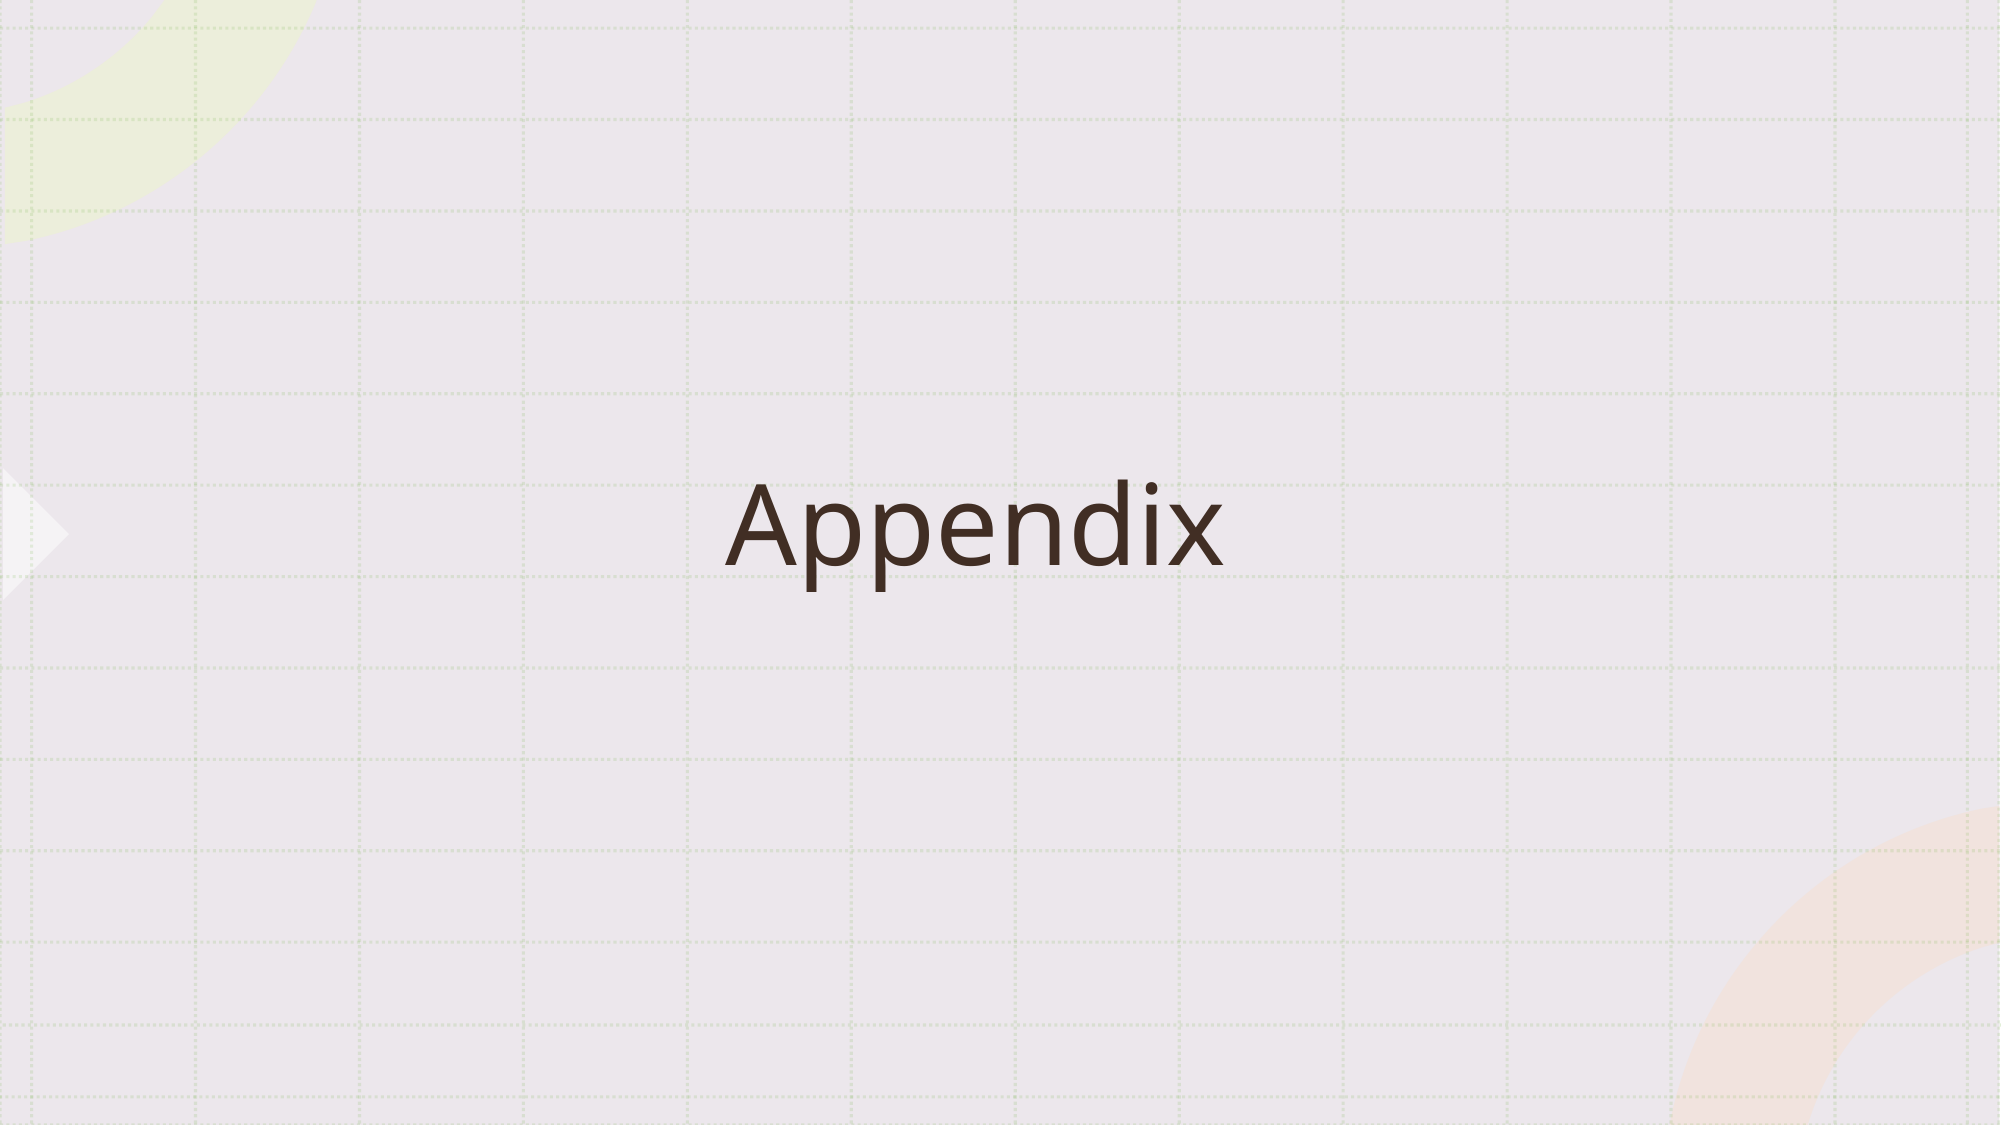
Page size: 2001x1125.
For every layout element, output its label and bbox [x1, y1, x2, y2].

text_box [0, 0, 2000, 1125]
